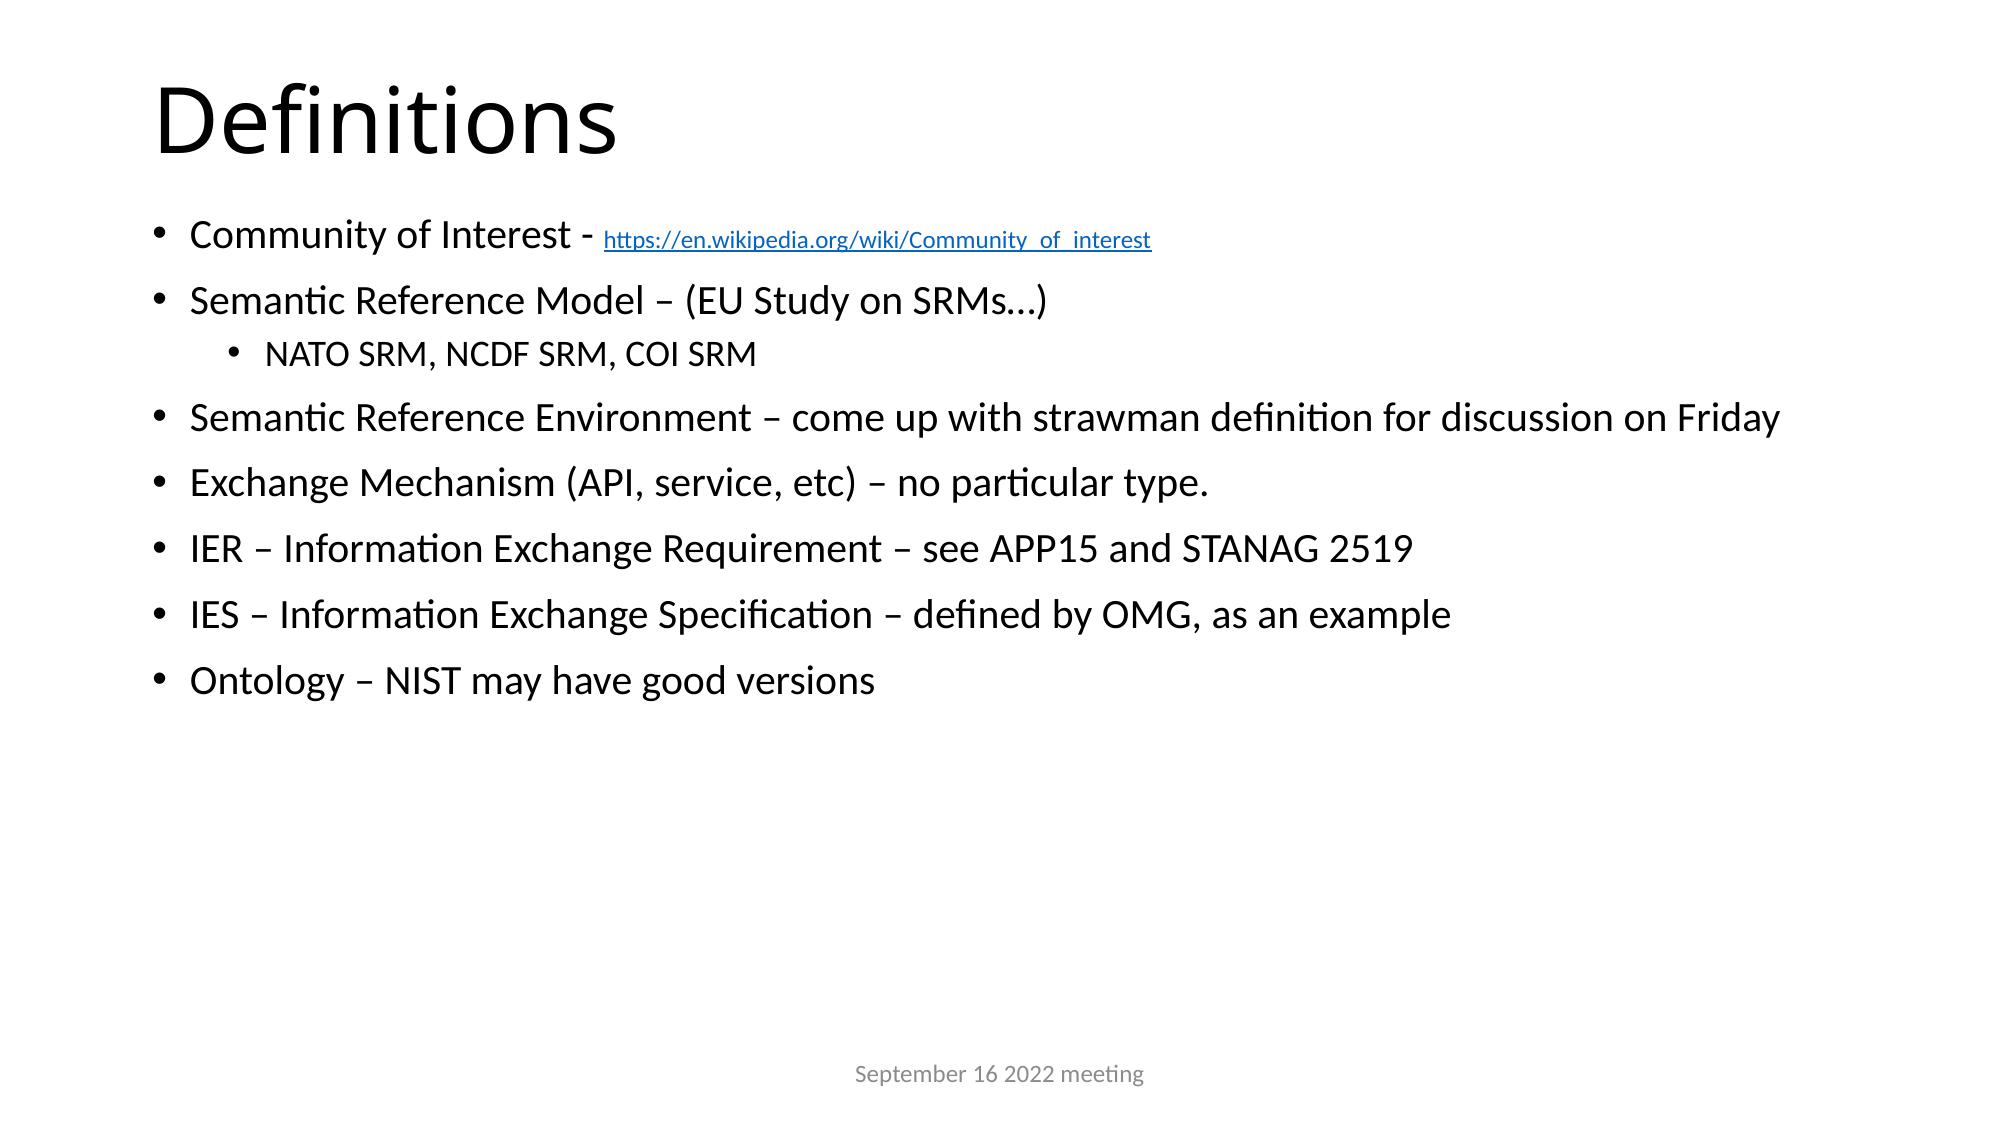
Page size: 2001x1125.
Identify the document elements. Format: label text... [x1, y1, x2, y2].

footer September 16 2022 meeting [662, 1042, 1338, 1103]
title Definitions [137, 59, 1863, 188]
list Community of Interest - https://en.wikipedia.org/wiki/Community_of_interest Semantic Reference Model – (EU Study on SRMs…) NATO SRM, NCDF SRM, COI SRM Semantic Reference Environment – come up with strawman definition for discussion on Friday Exchange Mechanism (API, service, etc) – no particular type. IER – Information Exchange Requirement – see APP15 and STANAG 2519 IES – Information Exchange Specification – defined by OMG, as an example Ontology – NIST may have good versions [137, 204, 1863, 1014]
